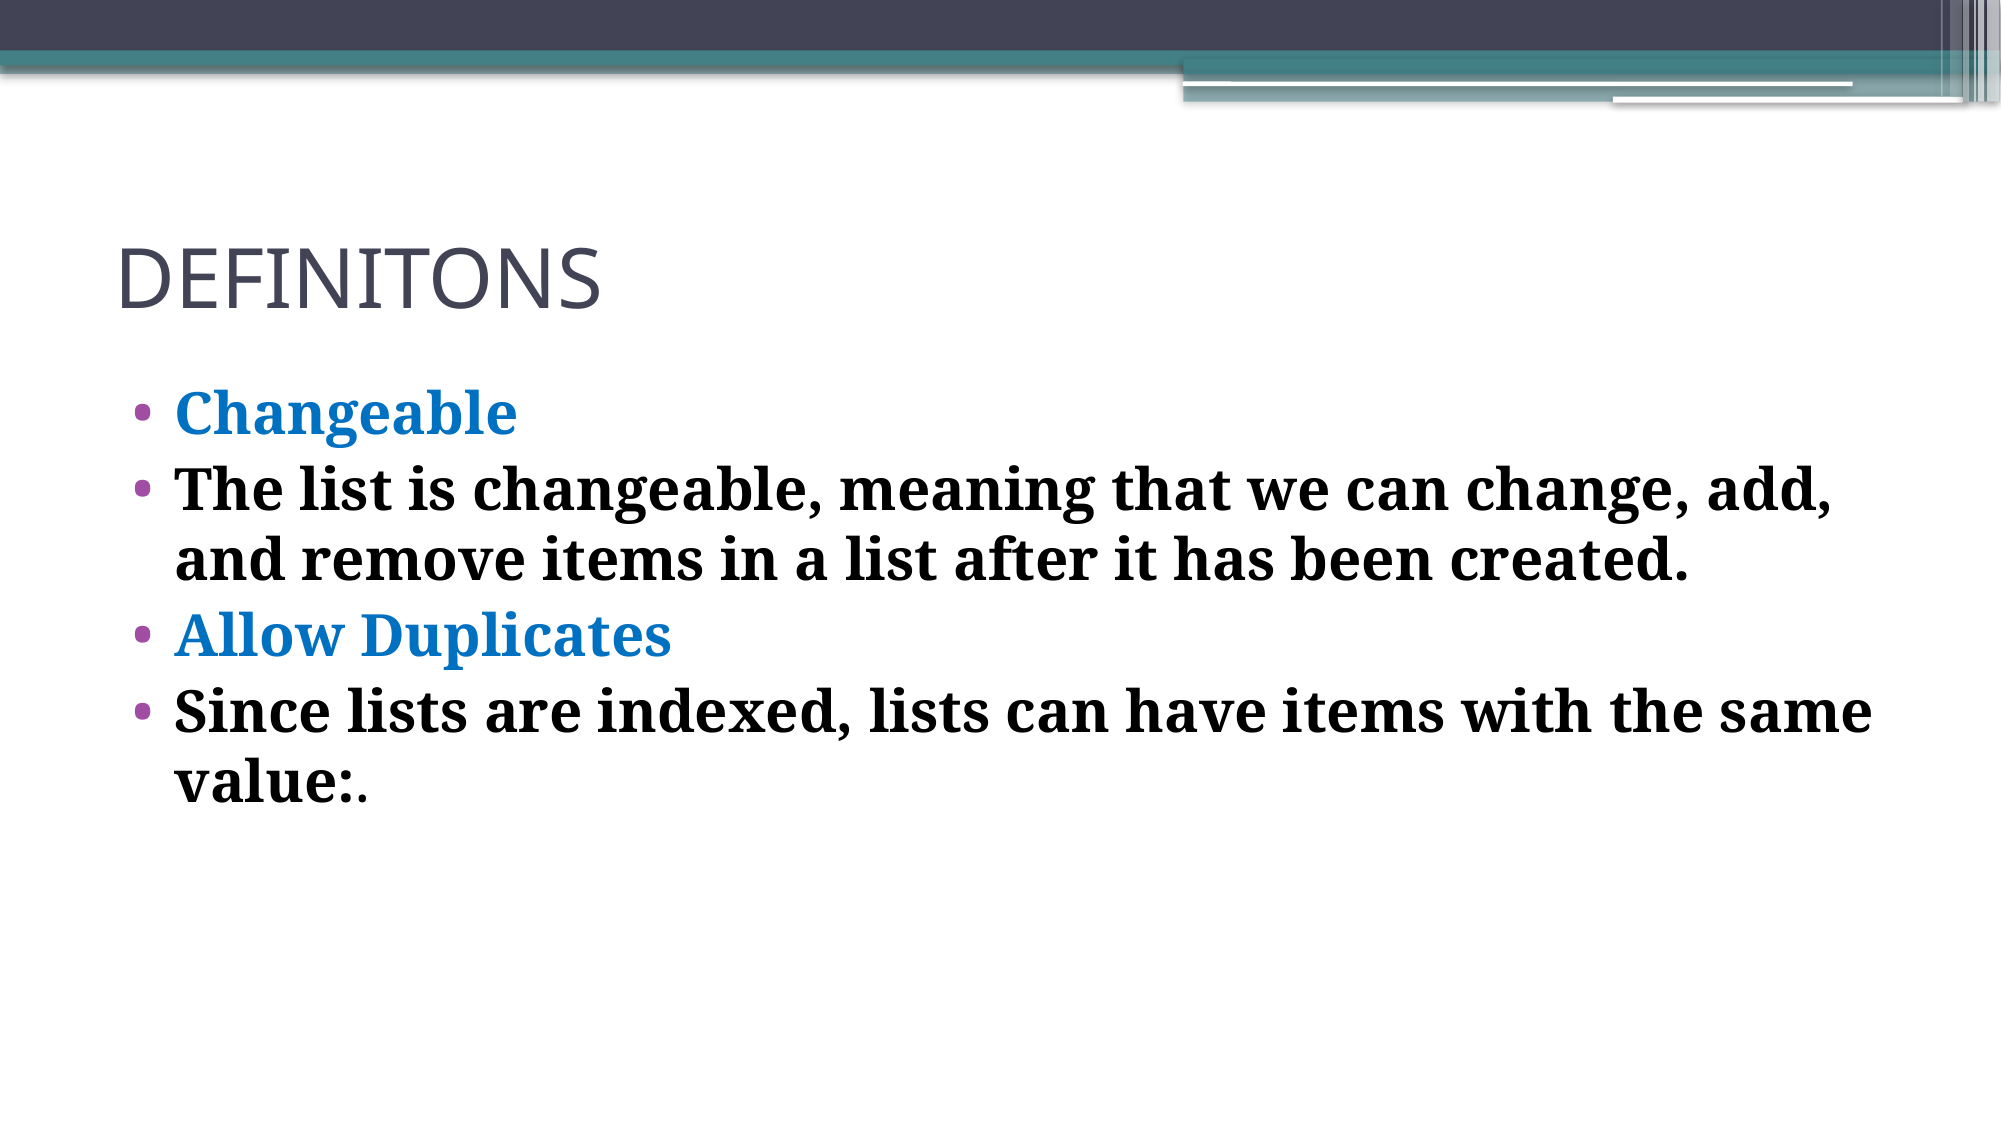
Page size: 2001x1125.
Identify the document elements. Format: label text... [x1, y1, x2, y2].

list Changeable The list is changeable, meaning that we can change, add, and remove items in a list after it has been created. Allow Duplicates Since lists are indexed, lists can have items with the same value:. [99, 368, 1900, 1079]
title DEFINITONS [99, 187, 1900, 363]
